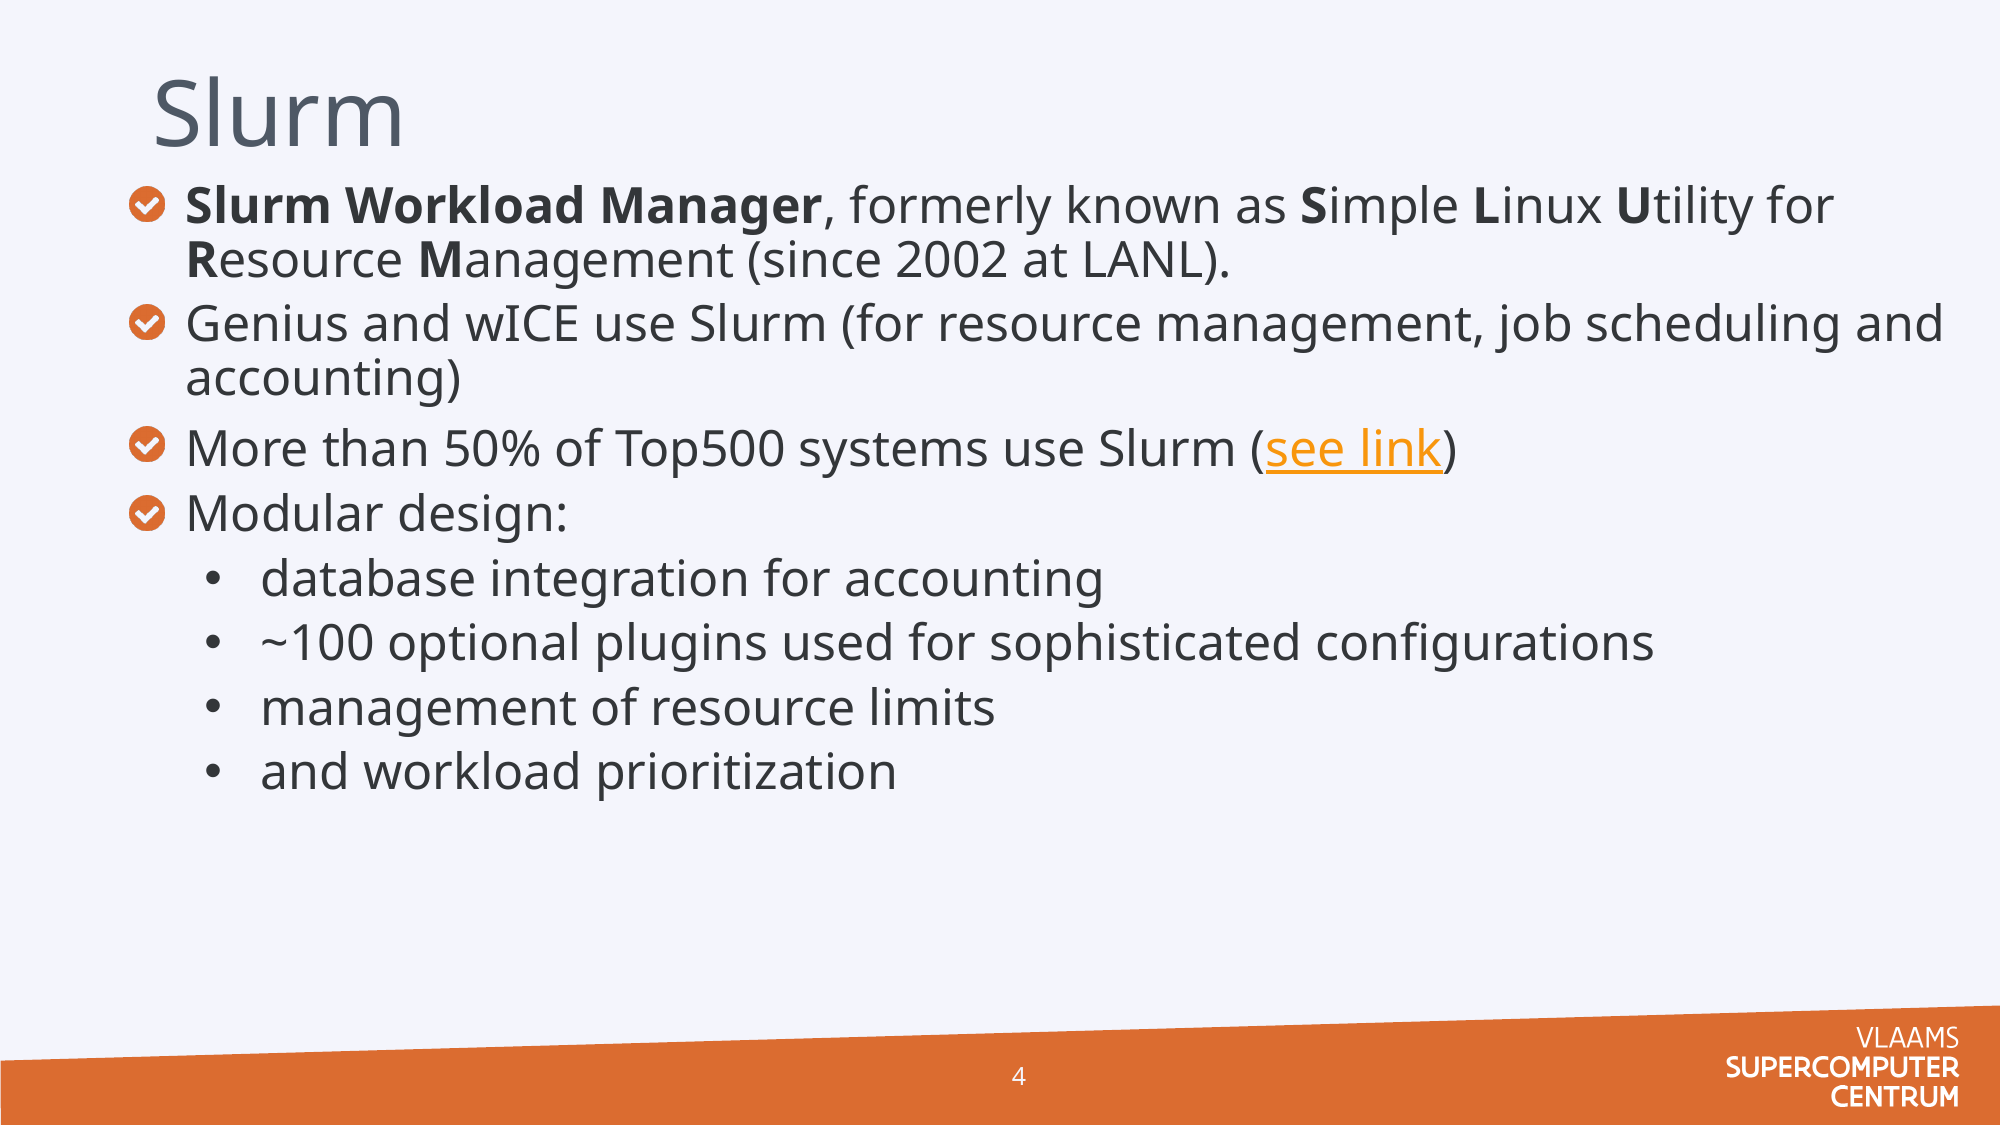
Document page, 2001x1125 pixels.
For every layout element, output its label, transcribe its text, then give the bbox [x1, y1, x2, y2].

picture [1725, 1021, 1960, 1117]
picture [129, 426, 165, 462]
picture [129, 304, 165, 340]
text_box Slurm Workload Manager, formerly known as Simple Linux Utility for Resource Management (since 2002 at LANL). Genius and wICE use Slurm (for resource management, job scheduling and accounting) More than 50% of Top500 systems use Slurm (see link) Modular design: database integration for accounting ~100 optional plugins used for sophisticated configurations management of resource limits and workload prioritization [63, 180, 1971, 904]
slide_number 4 [958, 1047, 1042, 1108]
picture [129, 186, 165, 222]
text_box Slurm [137, 59, 1863, 181]
picture [129, 495, 165, 531]
